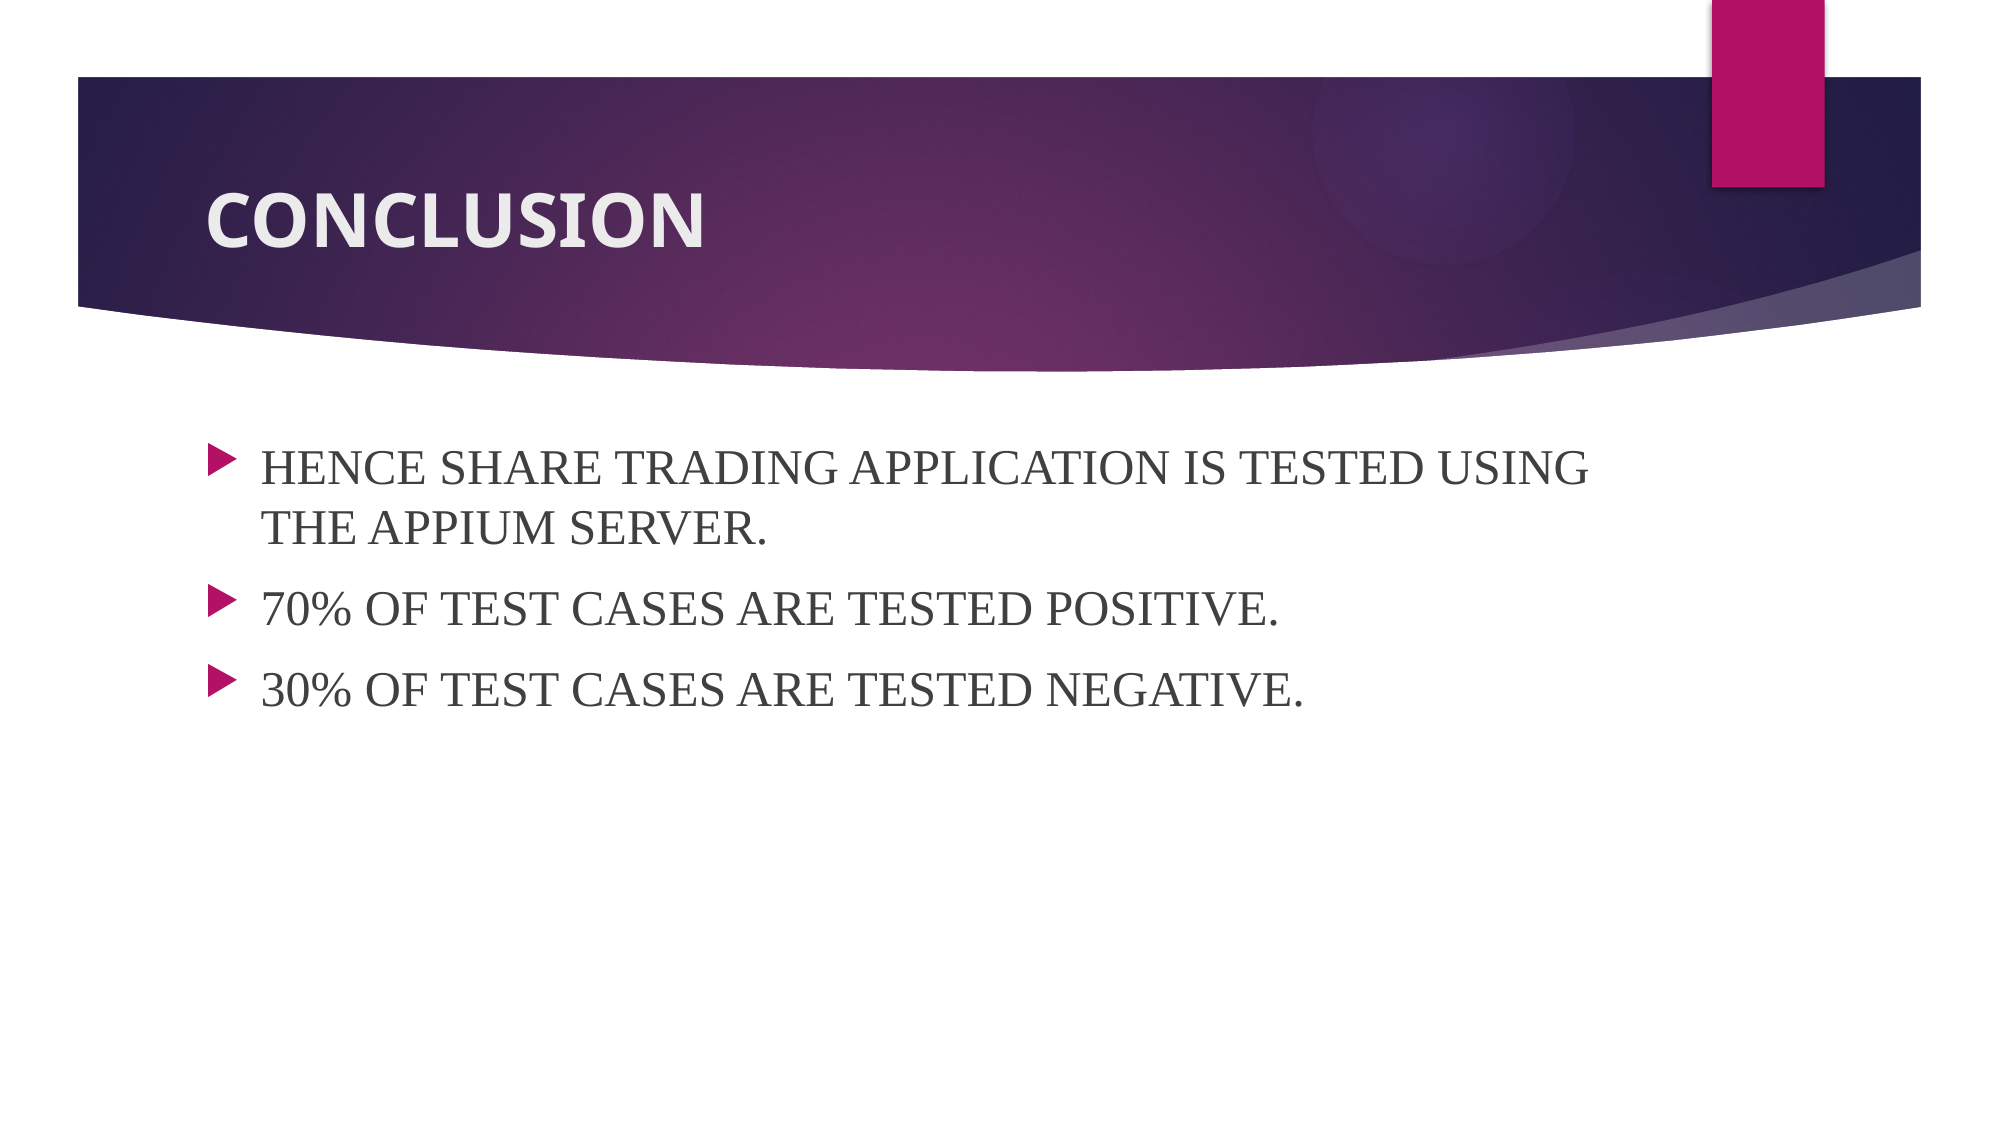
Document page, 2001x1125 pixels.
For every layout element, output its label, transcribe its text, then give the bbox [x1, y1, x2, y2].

title CONCLUSION [189, 159, 1627, 276]
list HENCE SHARE TRADING APPLICATION IS TESTED USING THE APPIUM SERVER. 70% OF TEST CASES ARE TESTED POSITIVE. 30% OF TEST CASES ARE TESTED NEGATIVE. [189, 427, 1638, 988]
